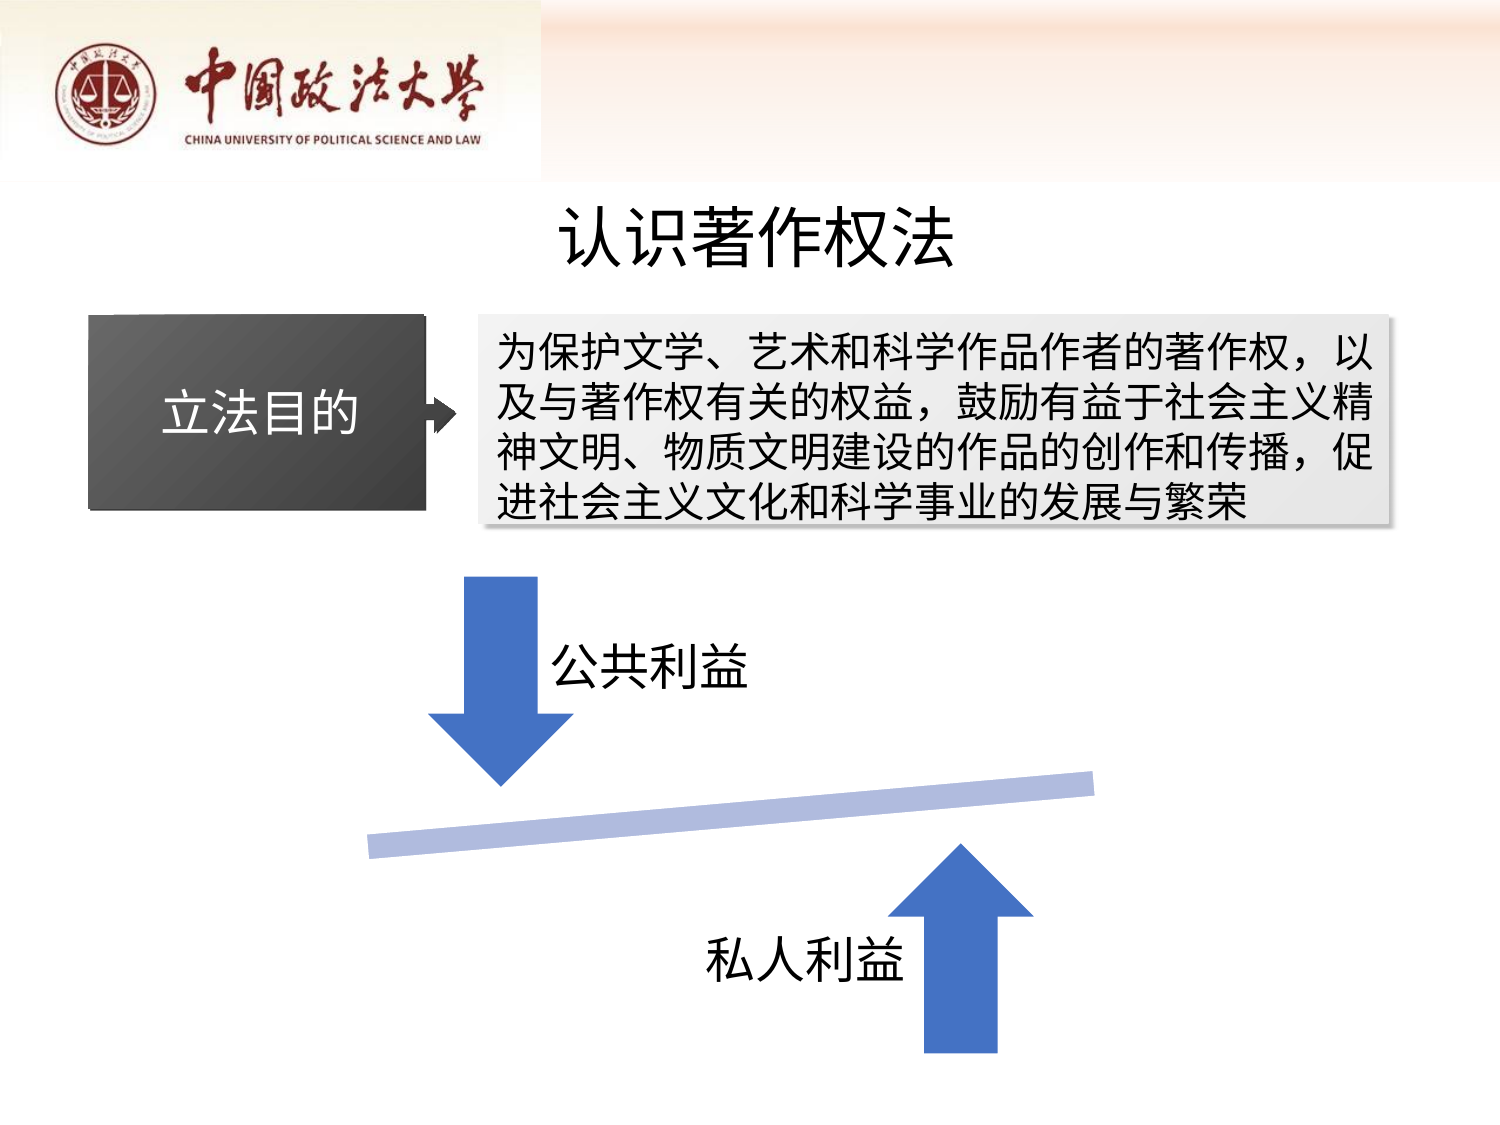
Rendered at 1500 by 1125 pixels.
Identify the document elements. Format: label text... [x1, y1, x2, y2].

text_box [478, 314, 1400, 532]
text_box 认识著作权法 [169, 194, 1345, 287]
picture [0, 0, 1500, 182]
text_box [88, 314, 455, 509]
text_box 立法目的 [146, 374, 376, 449]
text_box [230, 549, 1231, 1082]
